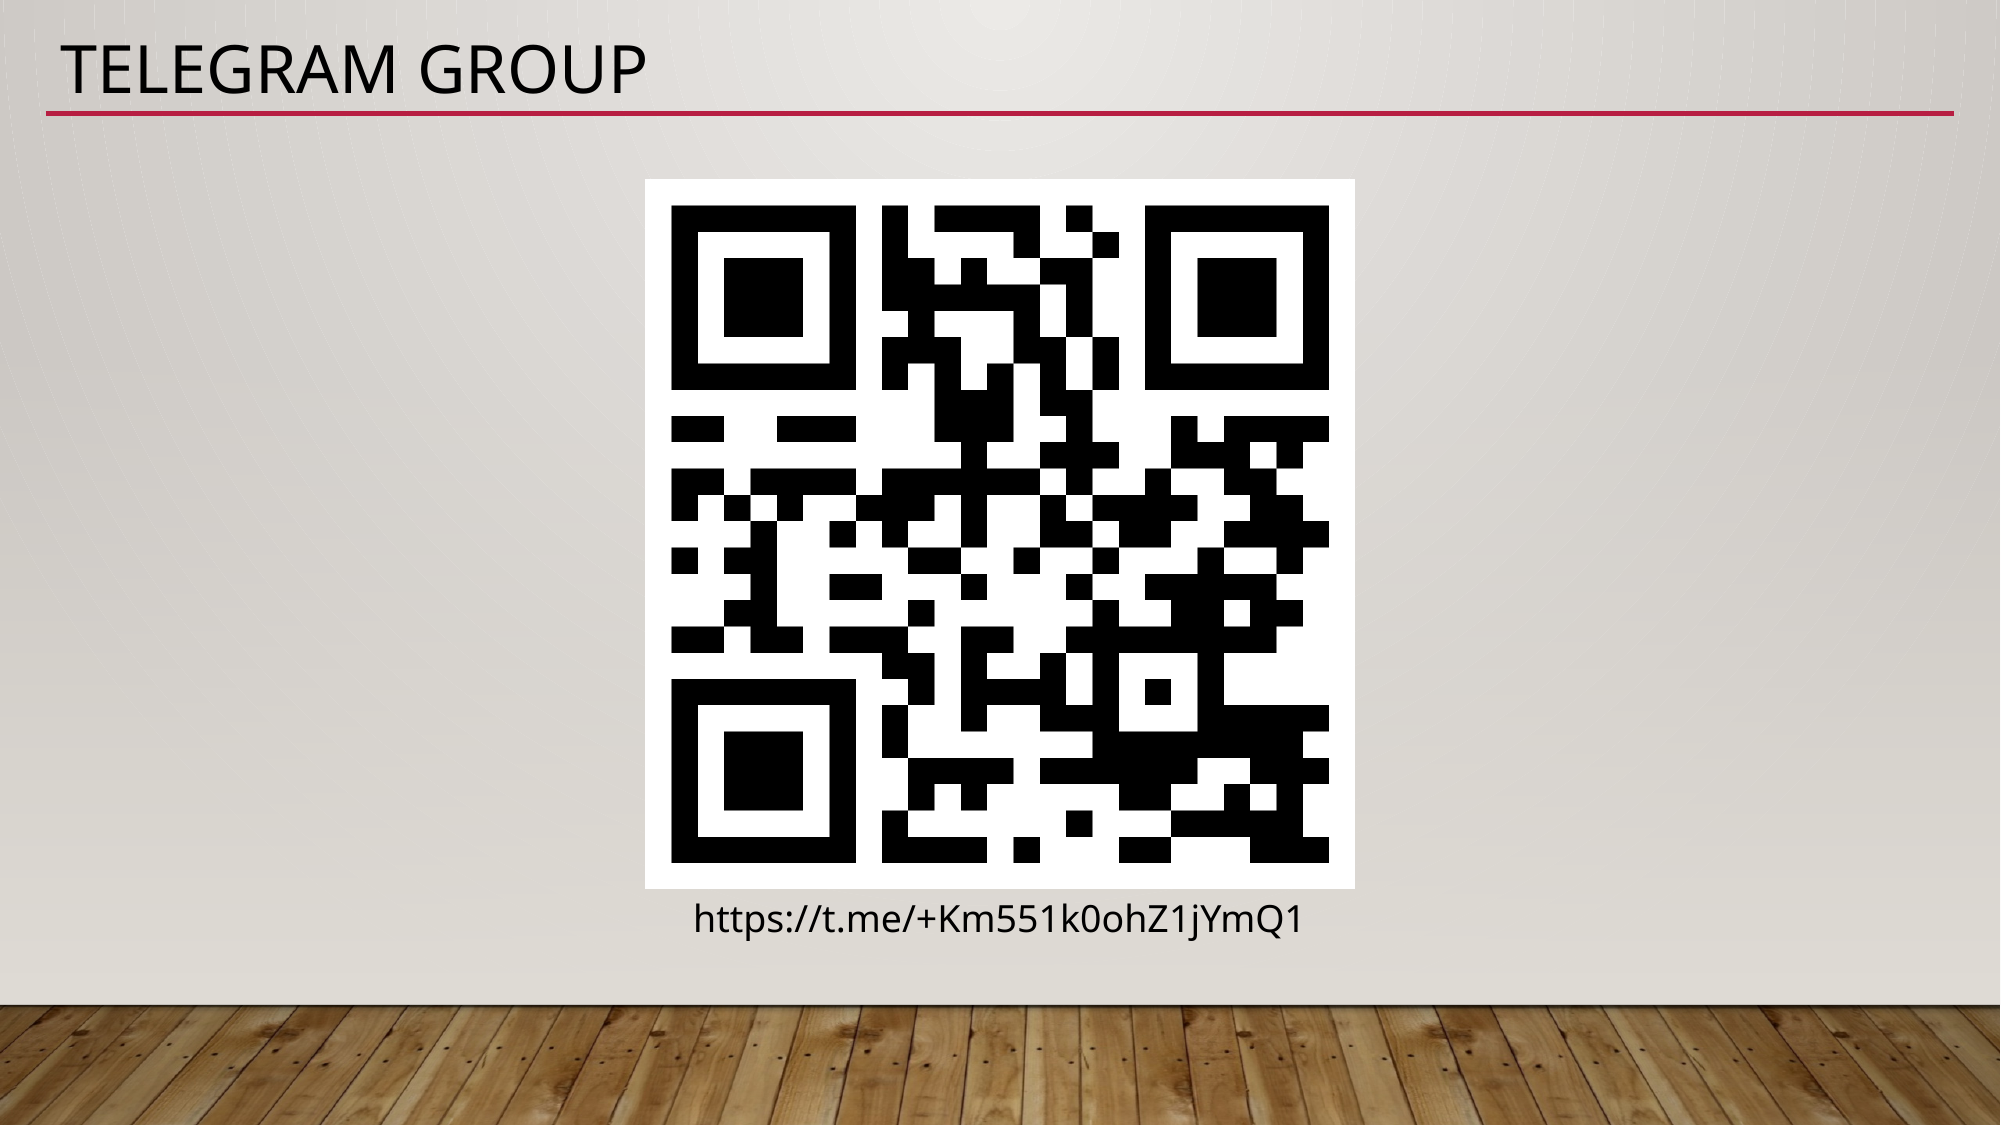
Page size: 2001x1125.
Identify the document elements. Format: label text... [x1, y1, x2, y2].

picture [645, 179, 1355, 889]
title Telegram group [45, 28, 1954, 201]
text_box https://t.me/+Km551k0ohZ1jYmQ1 [678, 889, 1322, 948]
picture [0, 1005, 2000, 1125]
